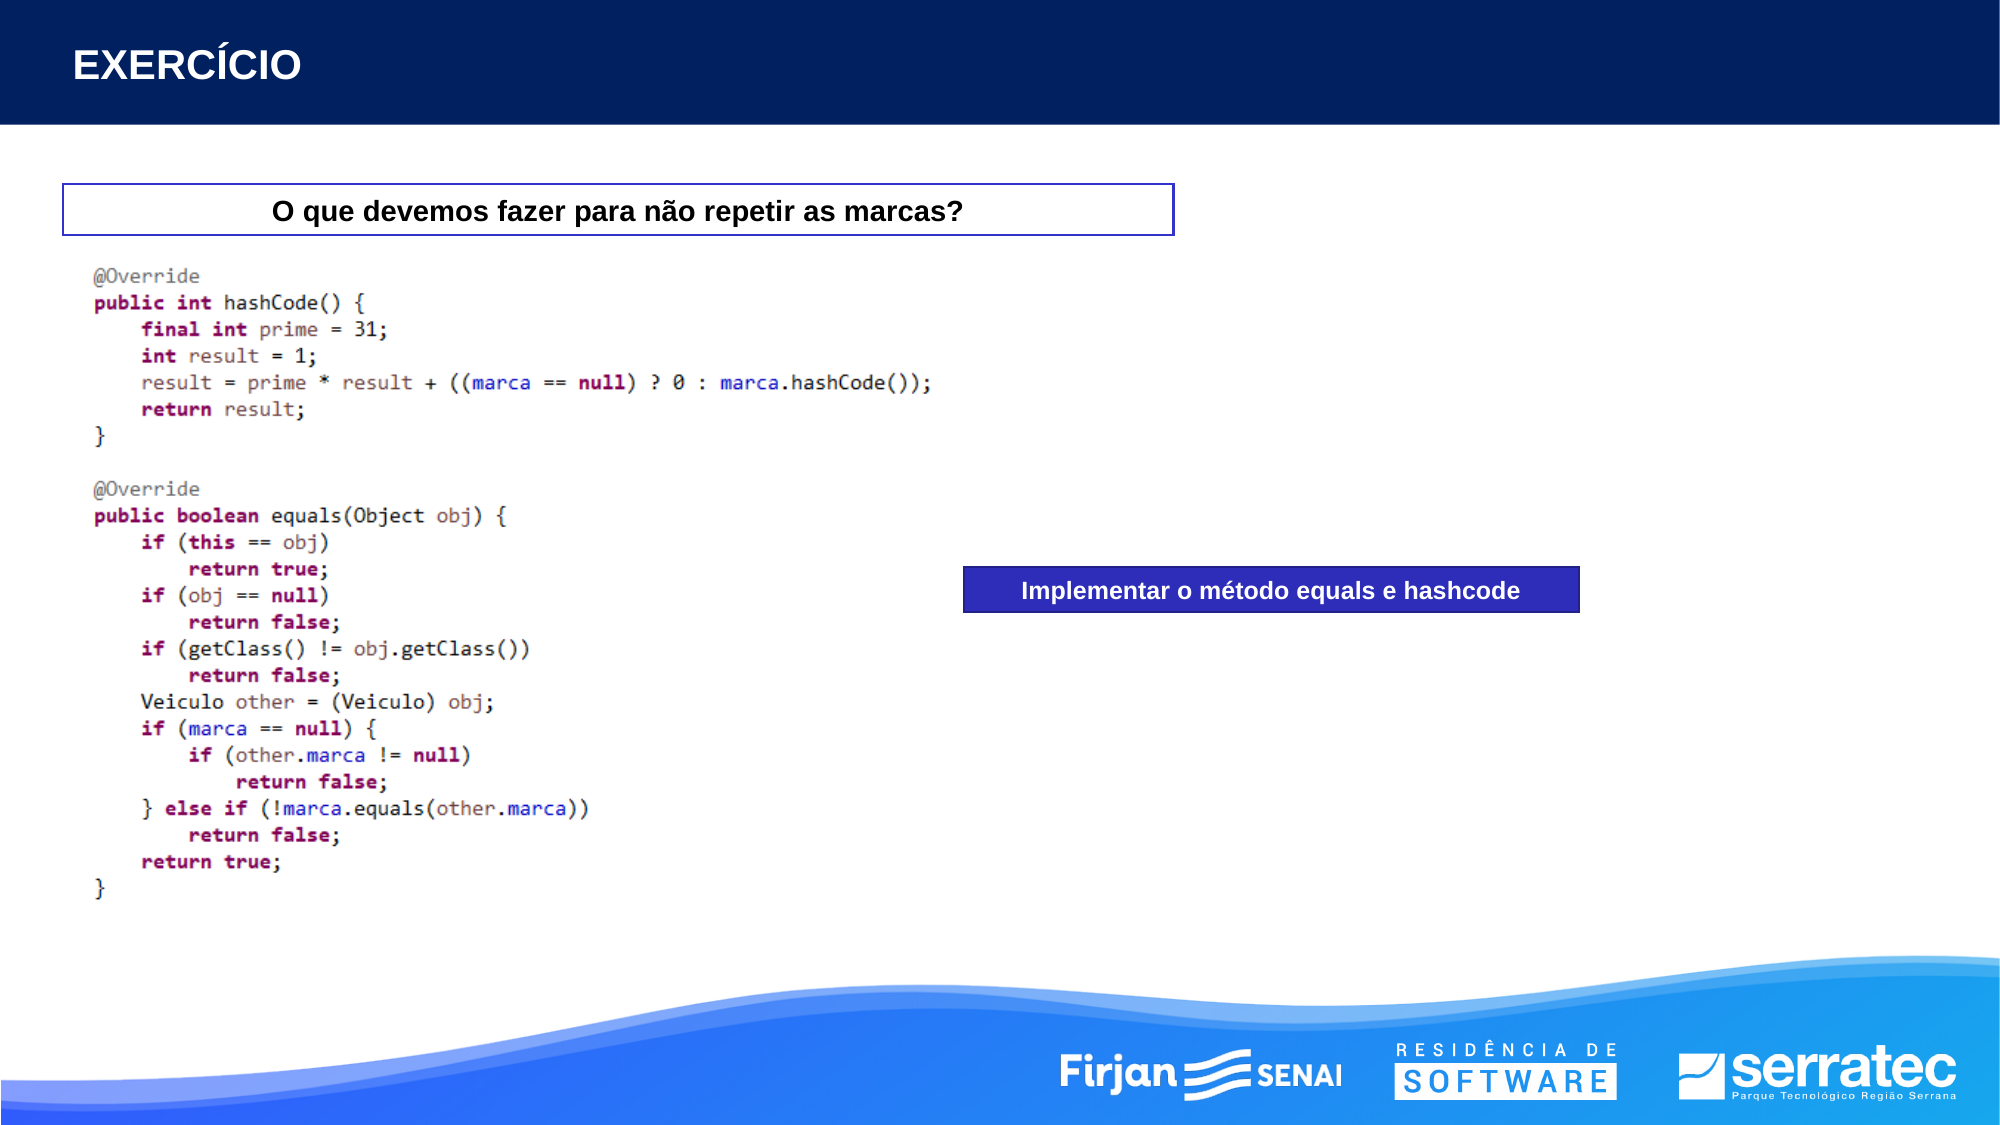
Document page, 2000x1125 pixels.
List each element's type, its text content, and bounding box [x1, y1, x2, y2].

text_box EXERCÍCIO [57, 30, 318, 96]
picture [1, 943, 2000, 1125]
text_box O que devemos fazer para não repetir as marcas? [62, 183, 1175, 236]
text_box Implementar o método equals e hashcode [1004, 566, 1580, 613]
picture [69, 255, 1004, 942]
